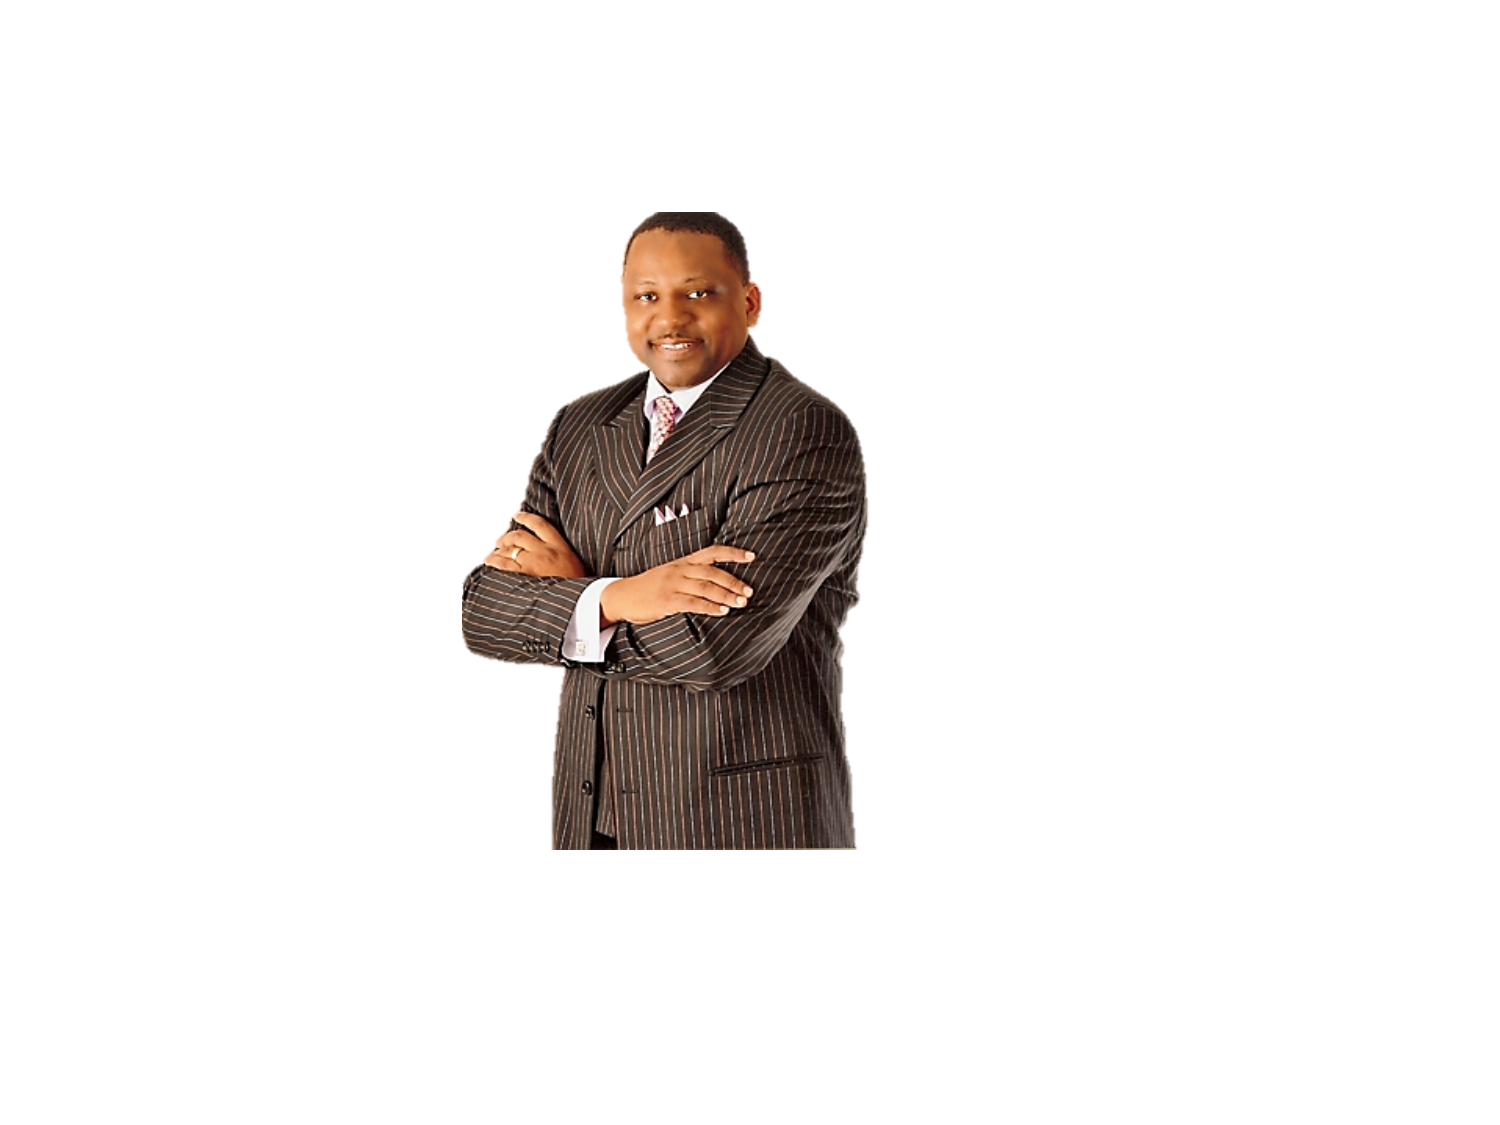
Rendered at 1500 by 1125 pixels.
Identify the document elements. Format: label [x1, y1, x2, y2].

picture [462, 212, 880, 851]
